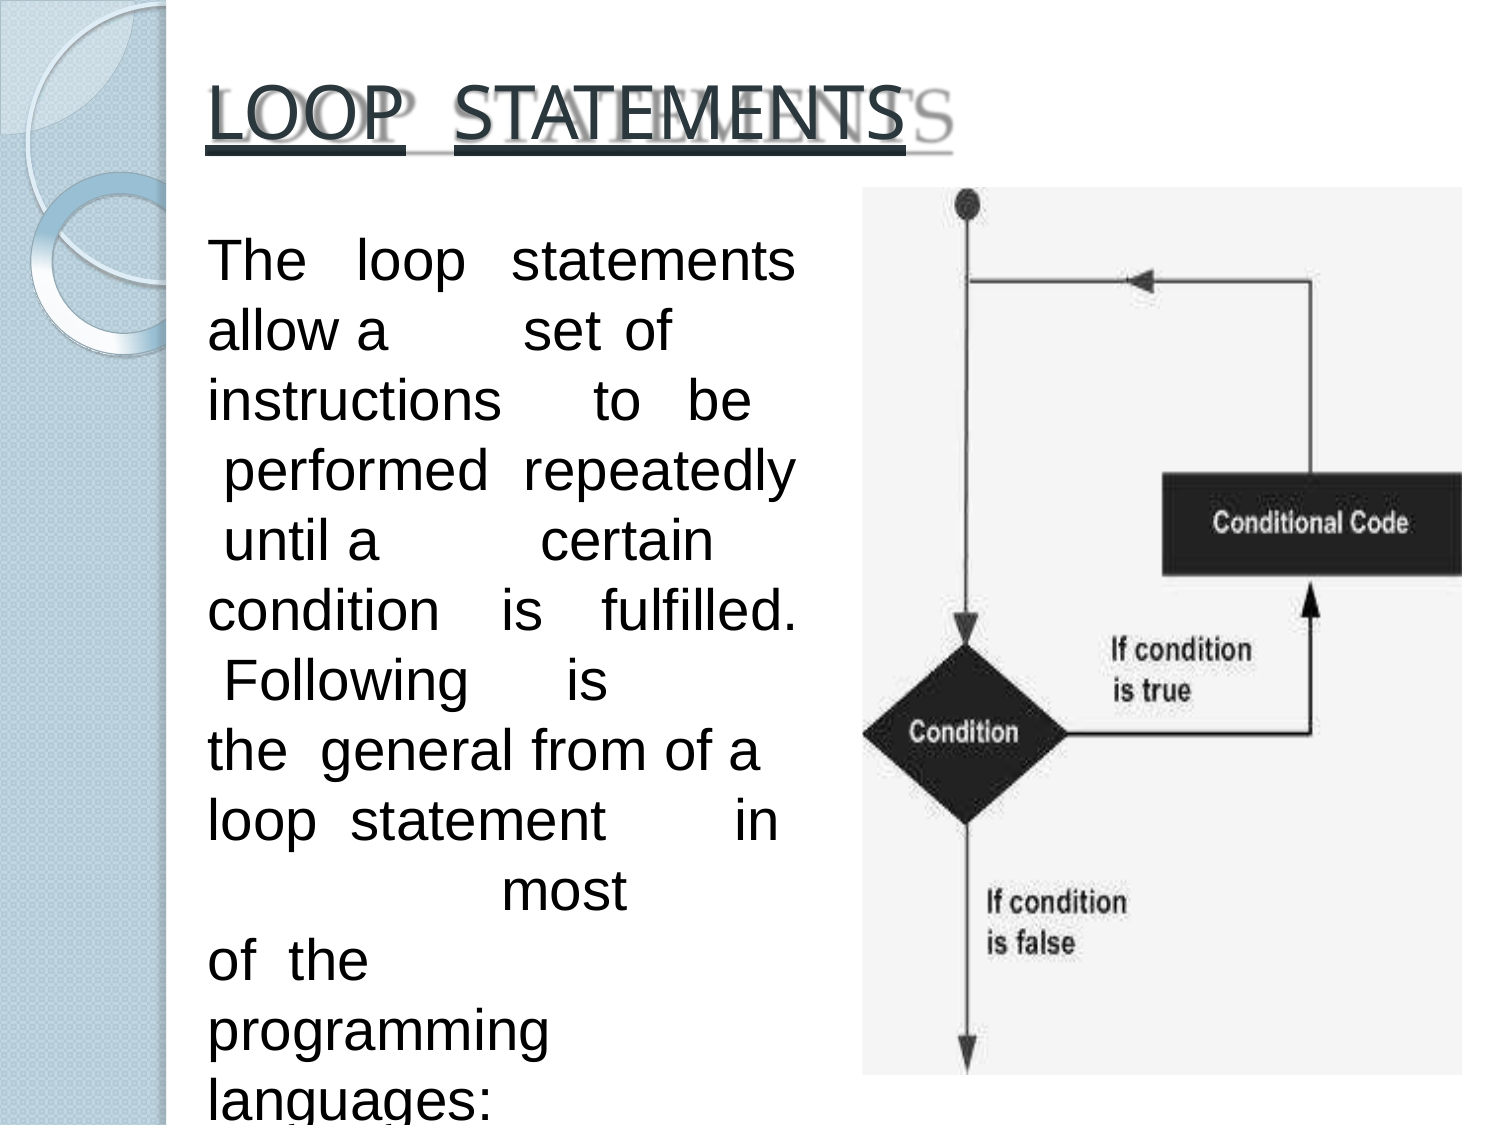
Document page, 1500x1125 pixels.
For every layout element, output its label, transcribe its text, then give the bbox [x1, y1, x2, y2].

text_box condition is fulfilled. Following is the general from of a loop statement in most of the programming languages: [205, 1085, 800, 1125]
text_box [158, 45, 1465, 1077]
picture [0, 0, 166, 1125]
